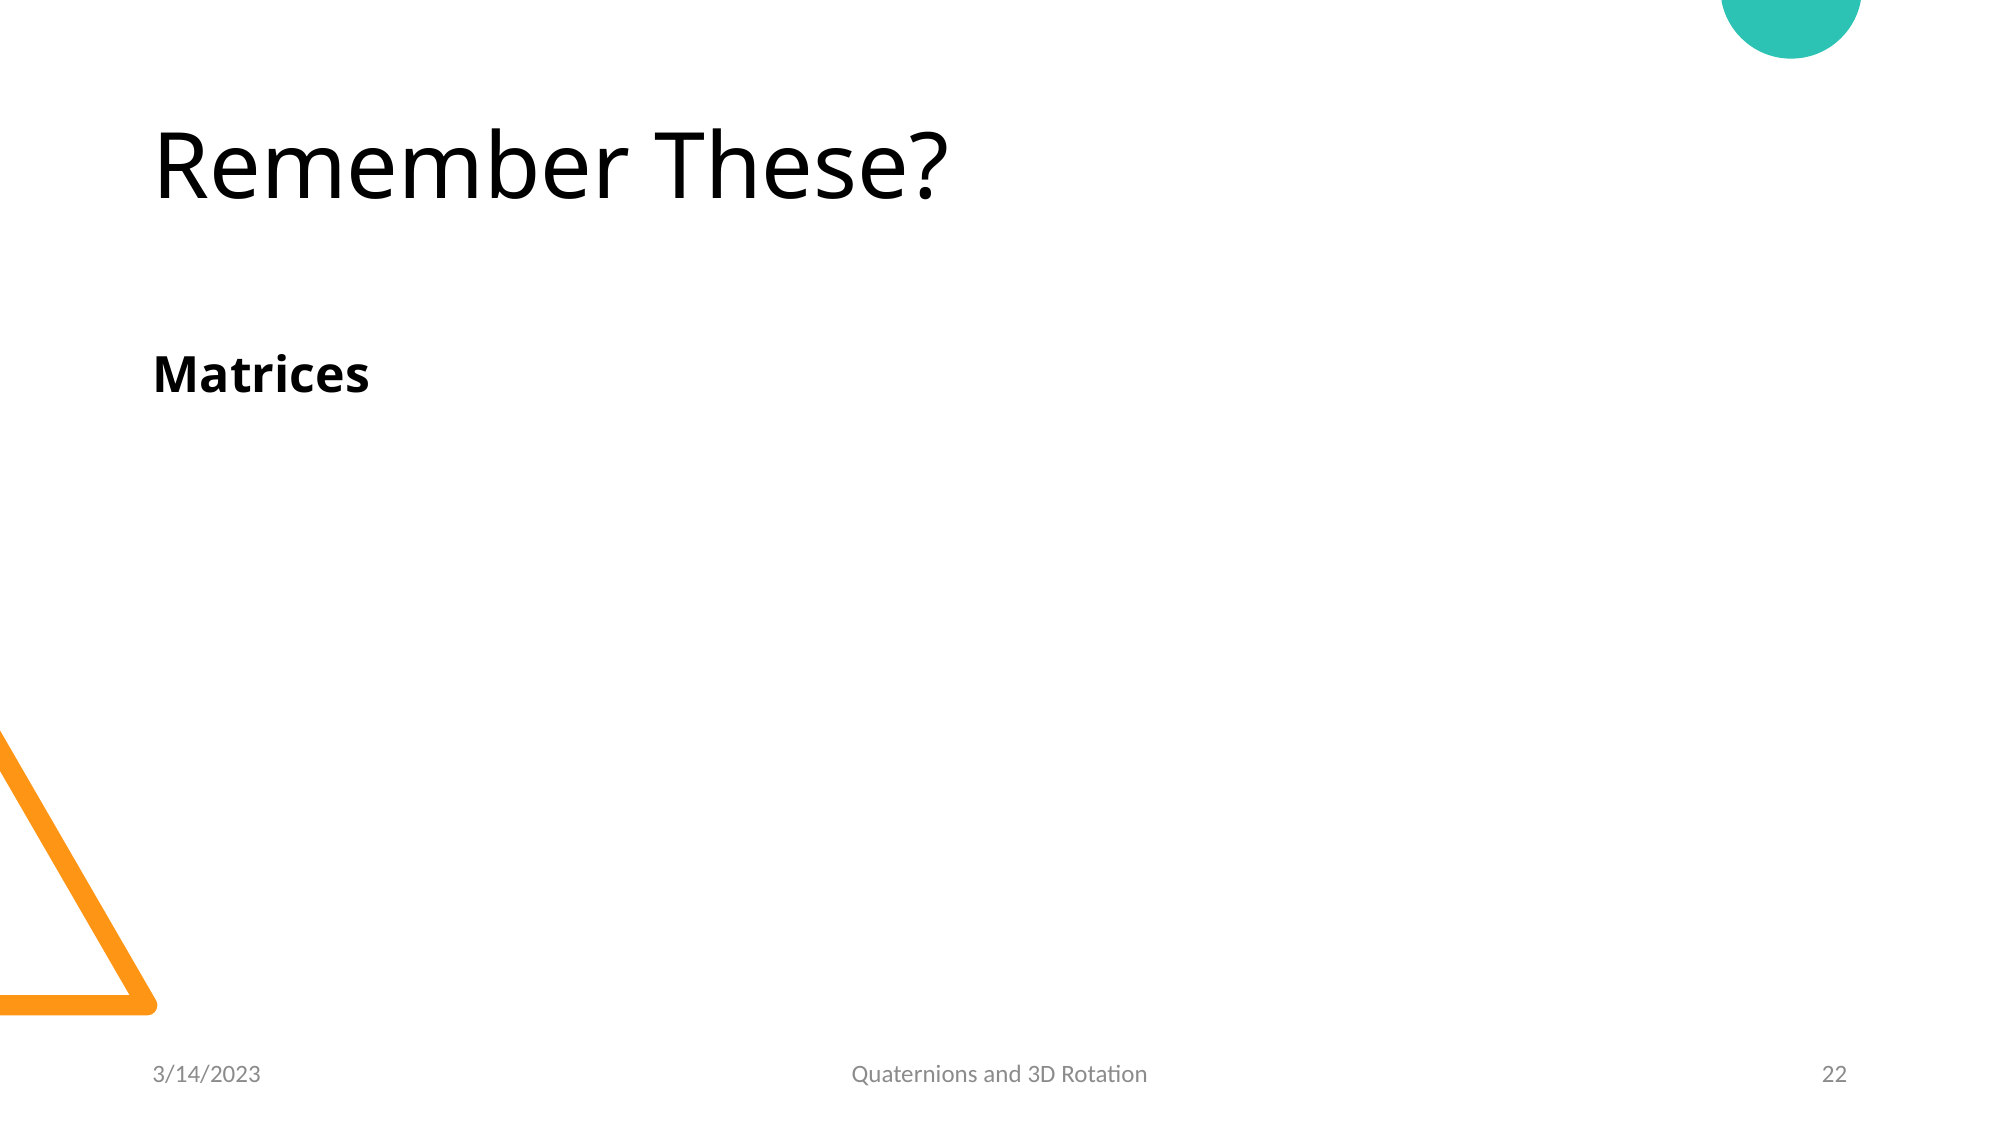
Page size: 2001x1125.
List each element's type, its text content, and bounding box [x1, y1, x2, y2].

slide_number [137, 1042, 588, 1103]
footer Quaternions and 3D Rotation [662, 1042, 1338, 1103]
list Matrices [137, 275, 984, 411]
slide_number 22 [1412, 1042, 1863, 1103]
title Remember These? [137, 59, 1863, 278]
